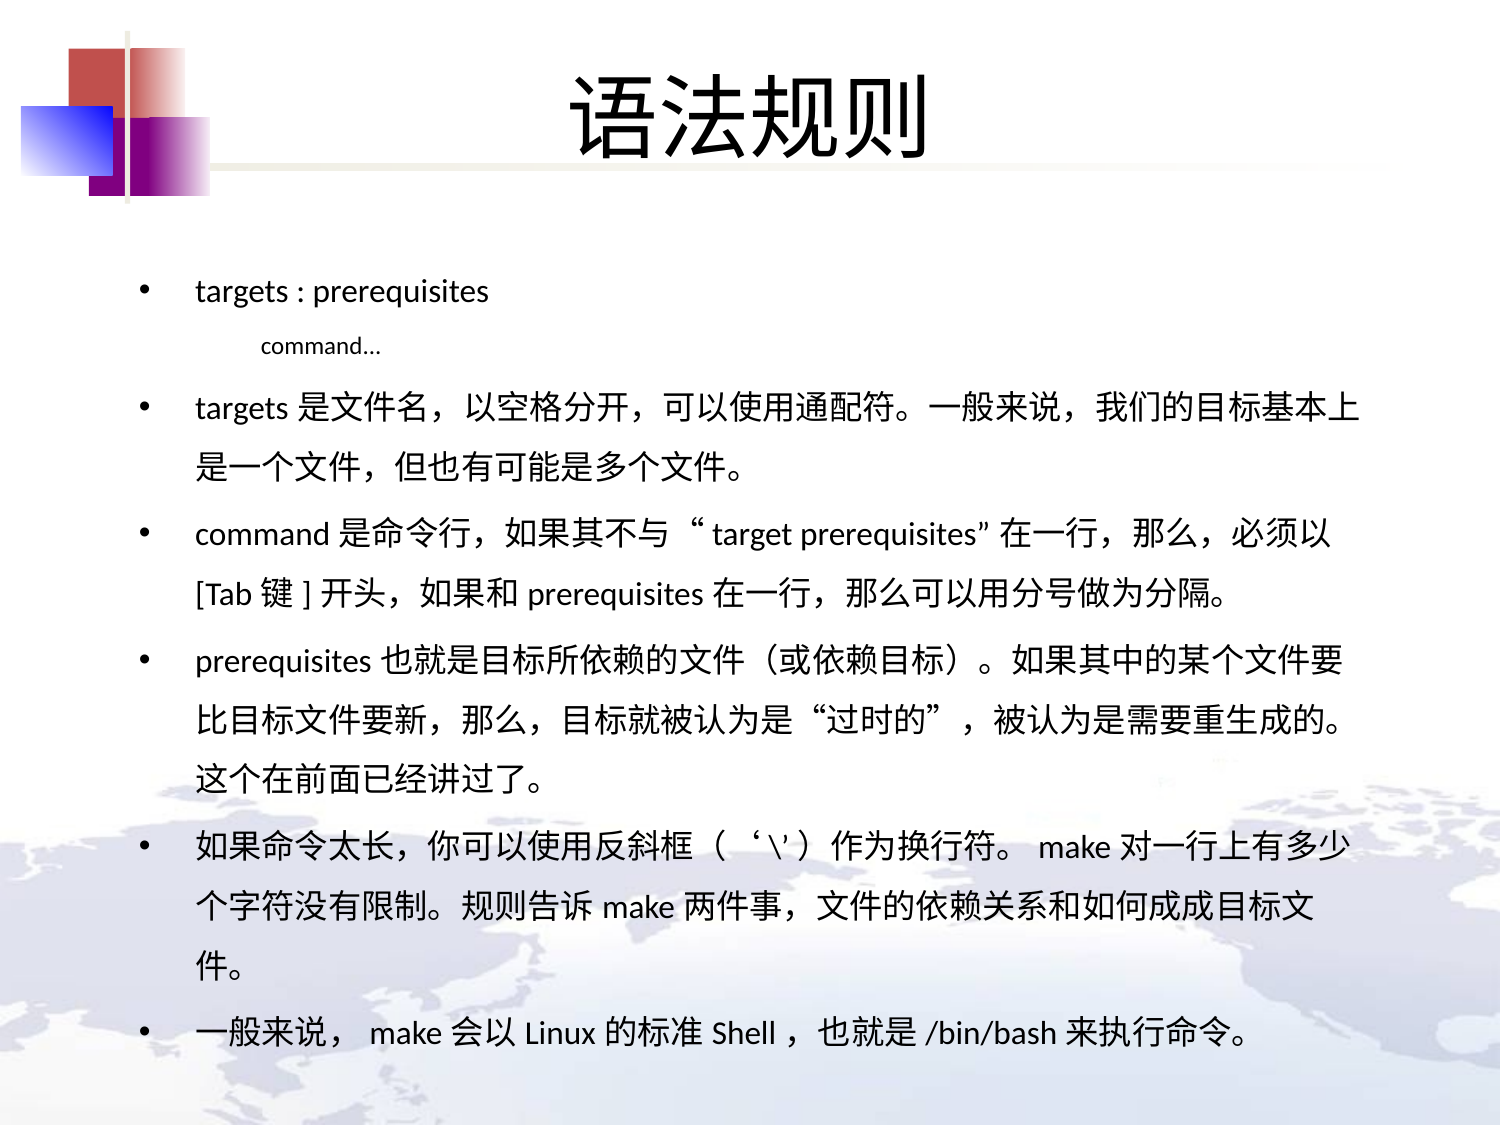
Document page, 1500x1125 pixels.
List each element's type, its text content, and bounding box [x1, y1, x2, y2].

picture [0, 0, 1500, 1125]
title 语法规则 [74, 44, 1426, 185]
list targets : prerequisites command... targets是文件名，以空格分开，可以使用通配符。一般来说，我们的目标基本上是一个文件，但也有可能是多个文件。 command是命令行，如果其不与“target prerequisites”在一行，那么，必须以[Tab键]开头，如果和prerequisites在一行，那么可以用分号做为分隔。 prerequisites也就是目标所依赖的文件（或依赖目标）。如果其中的某个文件要比目标文件要新，那么，目标就被认为是“过时的”，被认为是需要重生成的。这个在前面已经讲过了。 如果命令太长，你可以使用反斜框（‘\’）作为换行符。make对一行上有多少个字符没有限制。规则告诉make两件事，文件的依赖关系和如何成成目标文件。 一般来说，make会以Linux的标准Shell，也就是/bin/bash来执行命令。 [123, 241, 1377, 1081]
